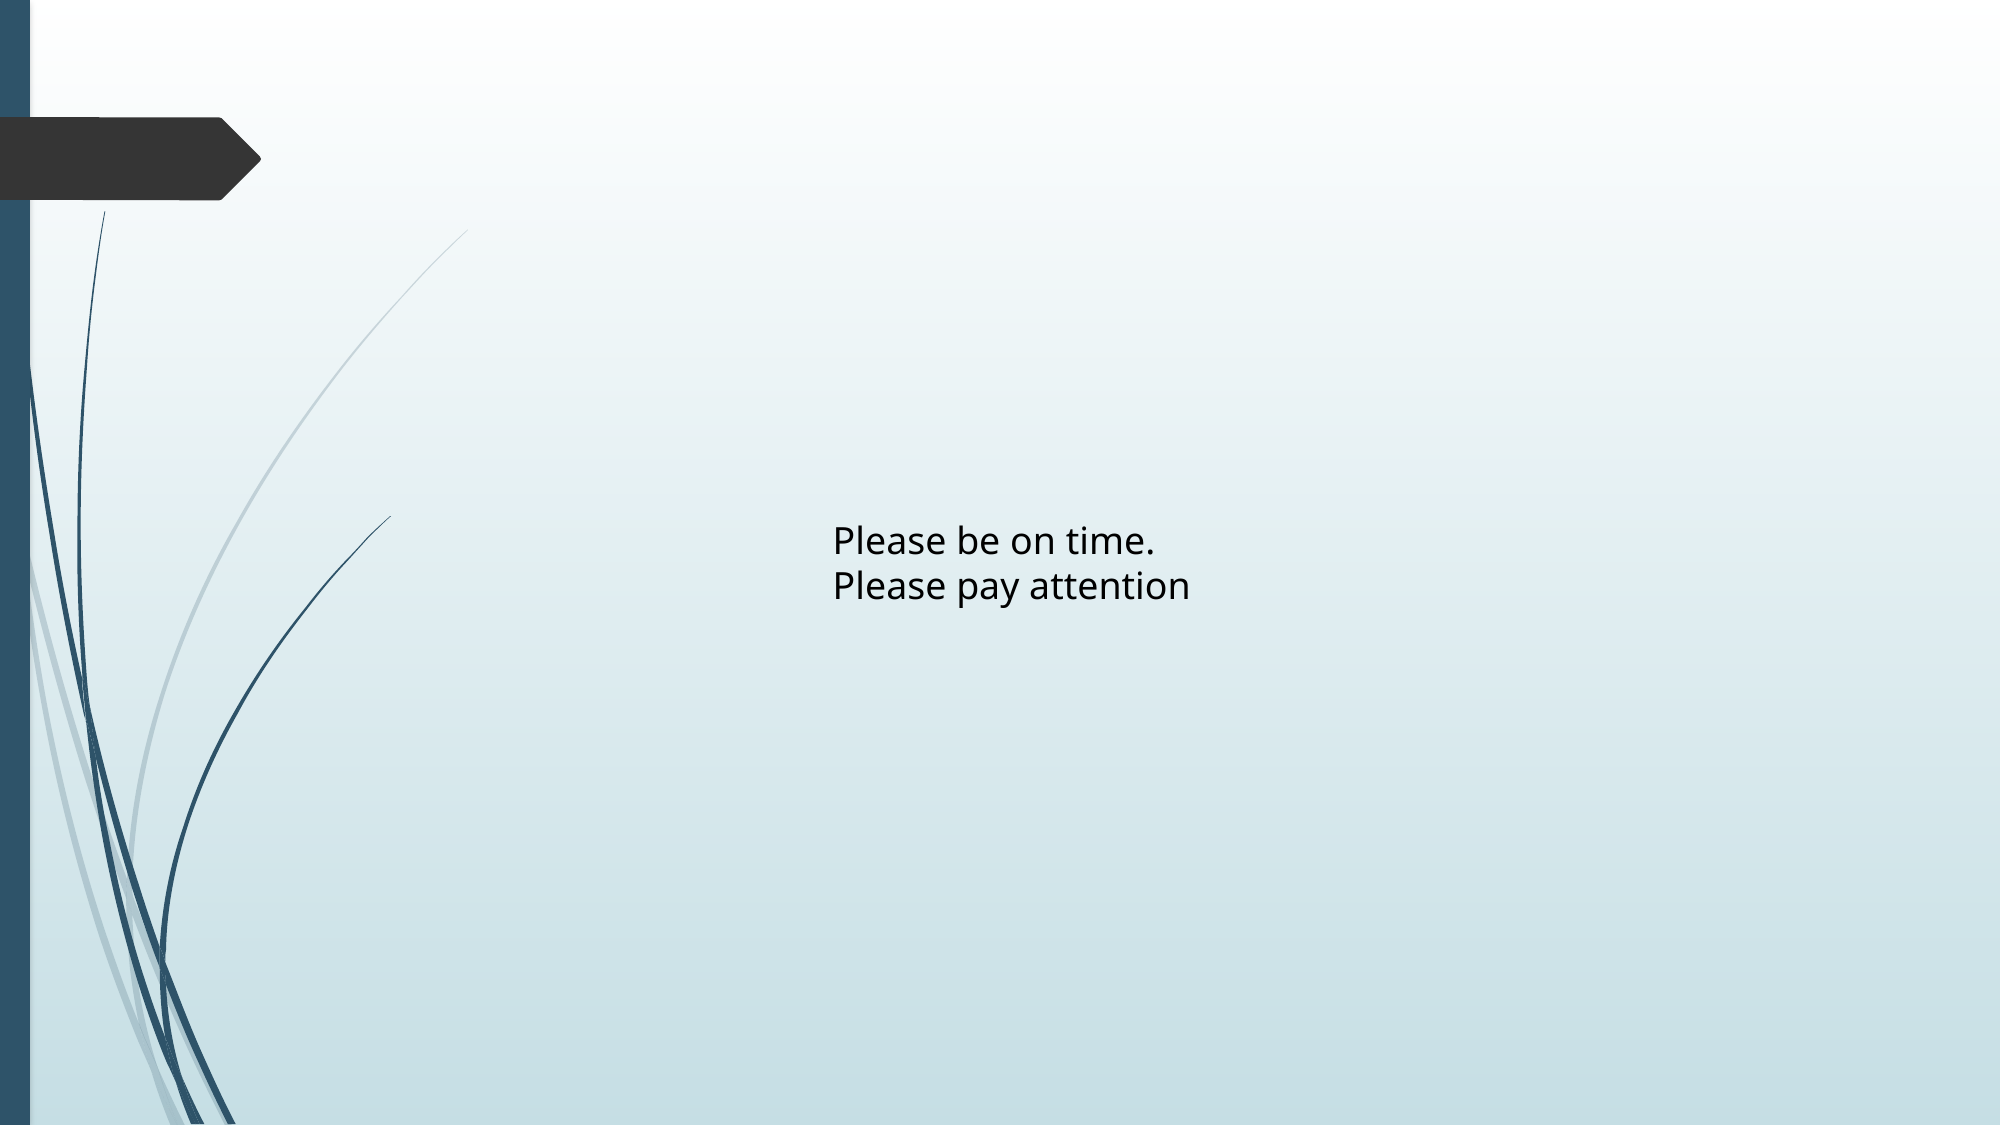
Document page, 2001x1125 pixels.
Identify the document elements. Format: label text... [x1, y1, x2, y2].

text_box Please be on time. Please pay attention [817, 509, 1280, 615]
